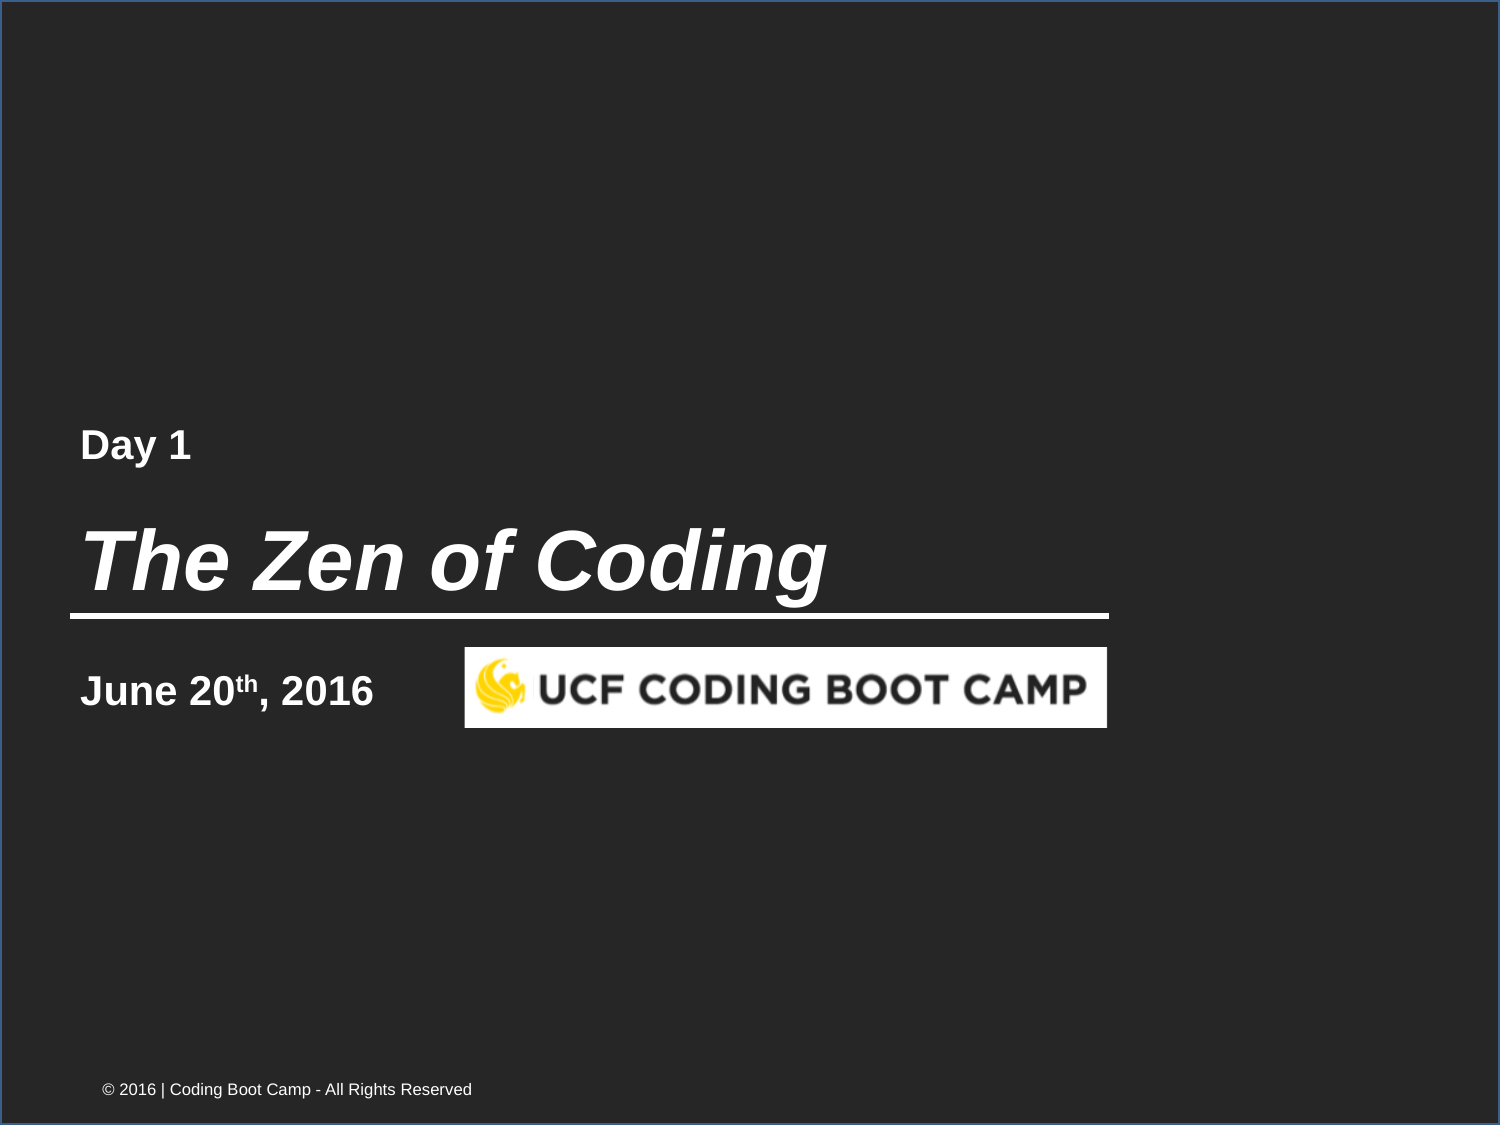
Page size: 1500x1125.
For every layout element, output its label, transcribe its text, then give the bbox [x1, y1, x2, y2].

list Day 1 [65, 410, 509, 474]
title The Zen of Coding [64, 484, 1415, 628]
picture [464, 647, 1108, 728]
list June 20th, 2016 [65, 655, 438, 719]
